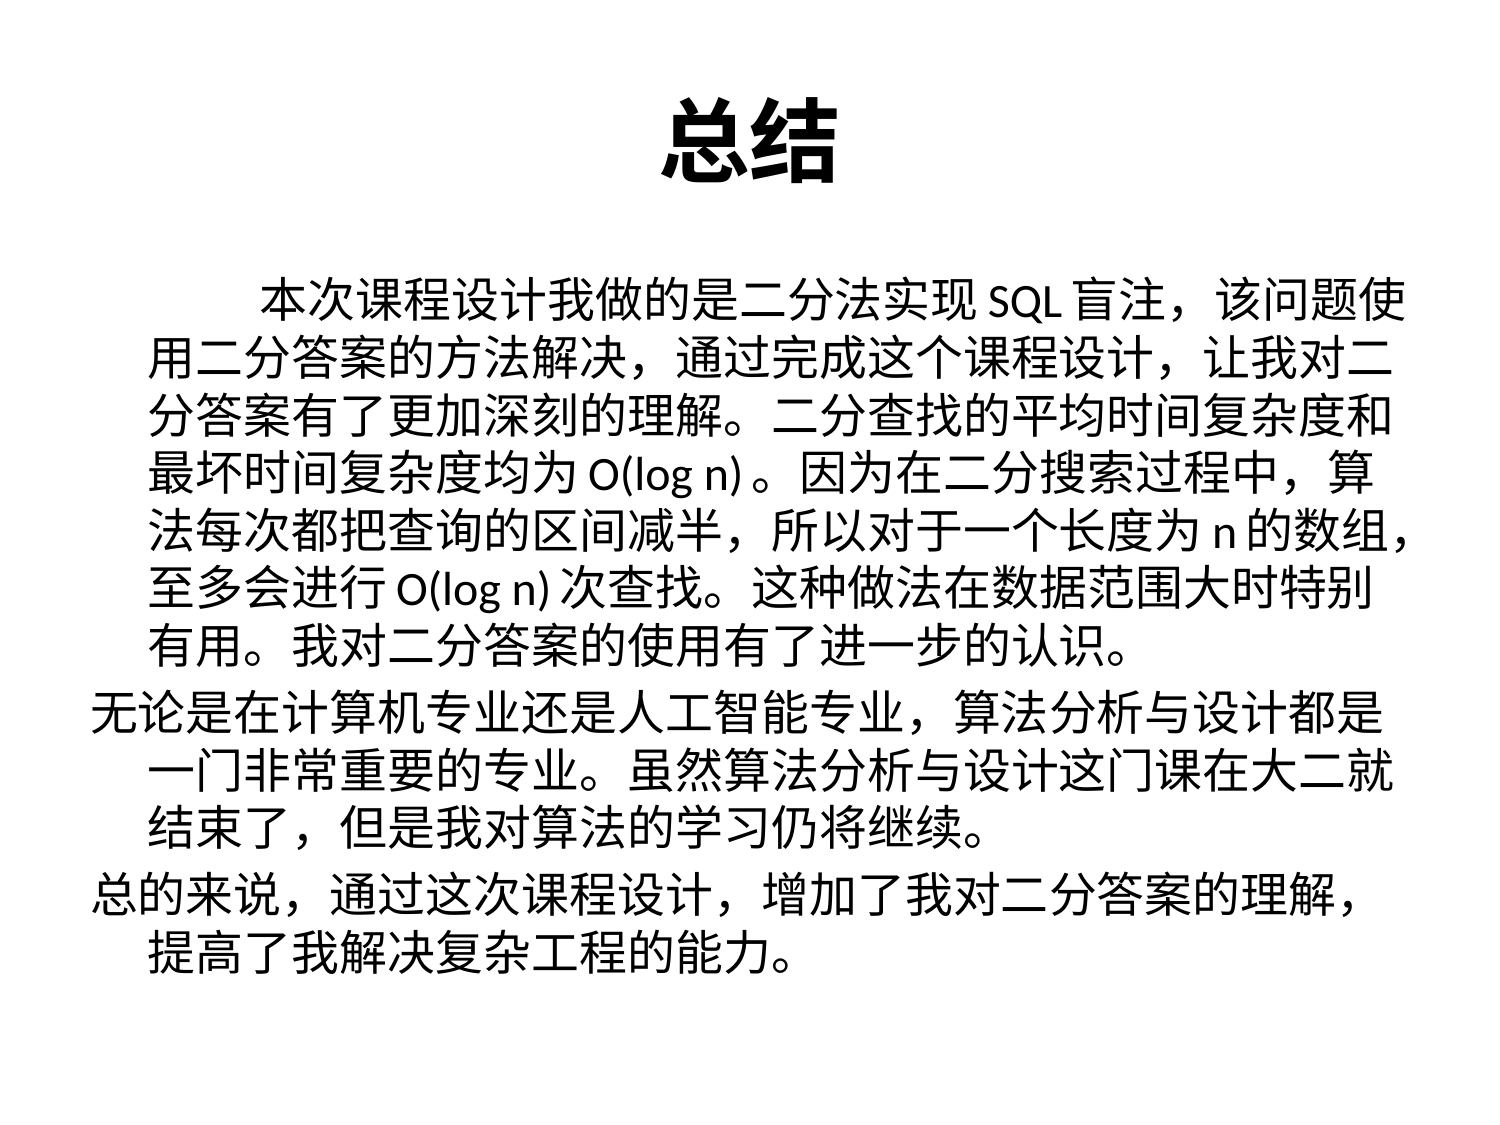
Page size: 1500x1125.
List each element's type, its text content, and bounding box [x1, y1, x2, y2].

list 本次课程设计我做的是二分法实现SQL盲注，该问题使用二分答案的方法解决，通过完成这个课程设计，让我对二分答案有了更加深刻的理解。二分查找的平均时间复杂度和最坏时间复杂度均为O(log n)。因为在二分搜索过程中，算法每次都把查询的区间减半，所以对于一个长度为n的数组，至多会进行O(log n)次查找。这种做法在数据范围大时特别有用。我对二分答案的使用有了进一步的认识。 无论是在计算机专业还是人工智能专业，算法分析与设计都是一门非常重要的专业。虽然算法分析与设计这门课在大二就结束了，但是我对算法的学习仍将继续。 总的来说，通过这次课程设计，增加了我对二分答案的理解，提高了我解决复杂工程的能力。 [75, 262, 1425, 1005]
title 总结 [75, 45, 1425, 233]
